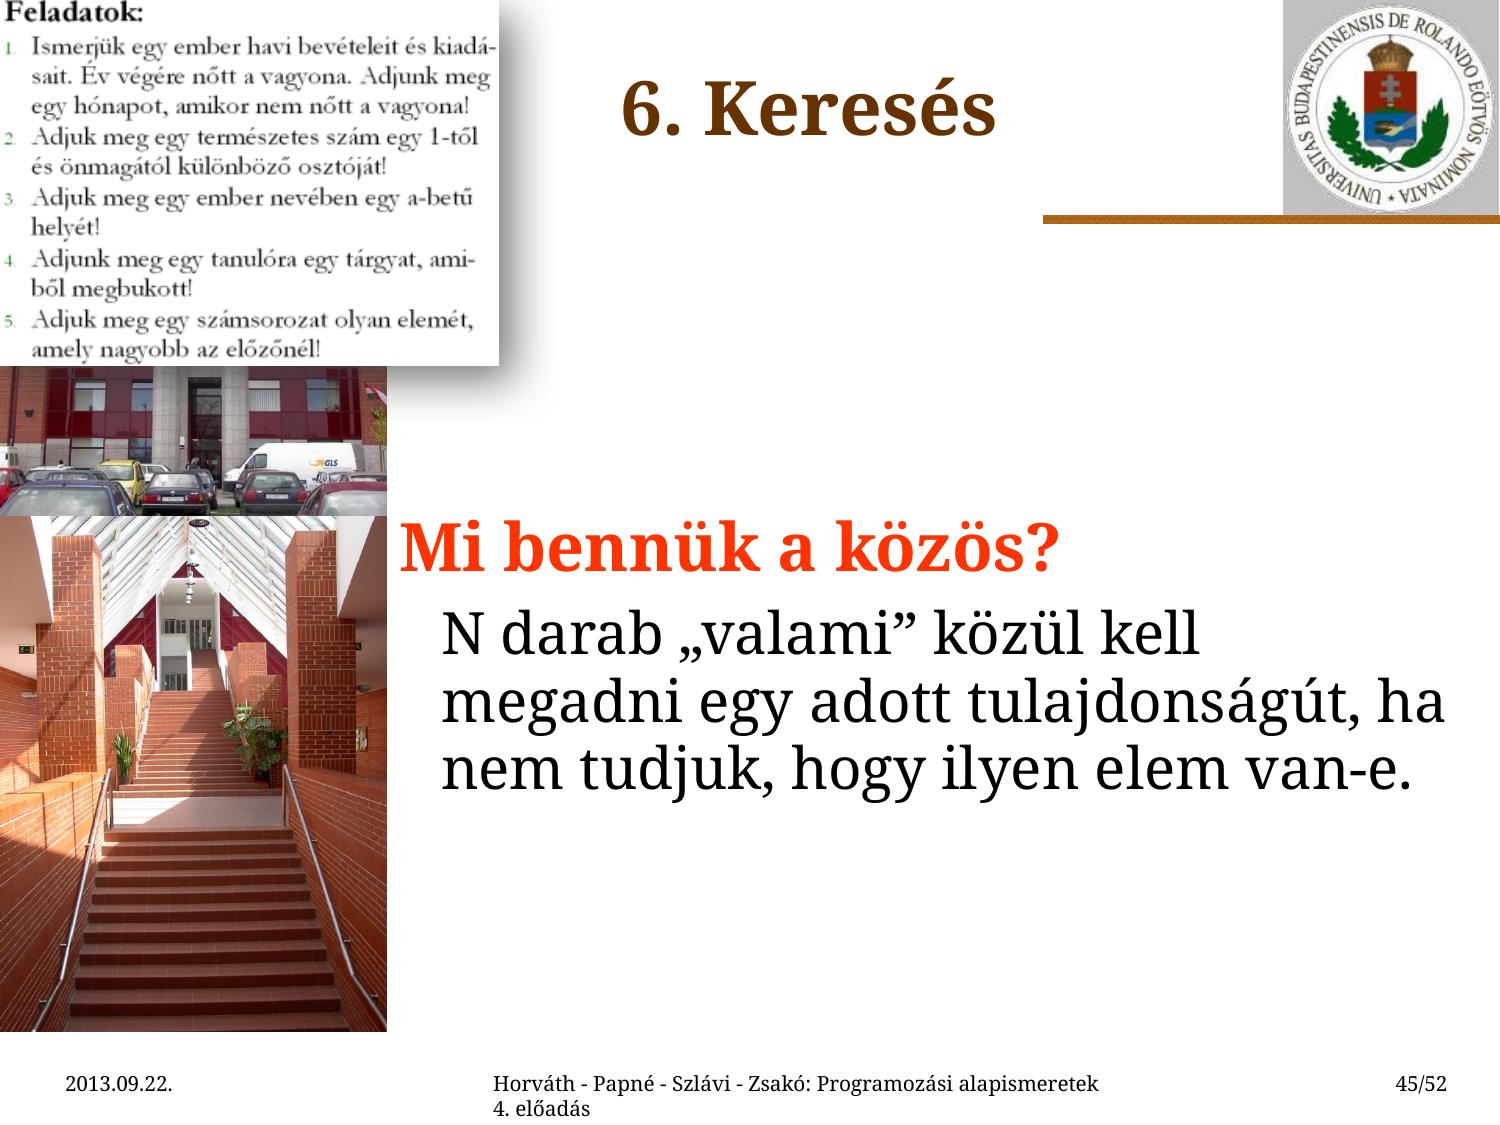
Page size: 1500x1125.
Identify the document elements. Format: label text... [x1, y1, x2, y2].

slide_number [50, 1062, 363, 1122]
title 6. Keresés [540, 13, 1235, 197]
slide_number 45/52 [1149, 1062, 1463, 1122]
picture [0, 0, 499, 1032]
picture [1043, 0, 1500, 232]
list Mi bennük a közös? N darab „valami” közül kell megadni egy adott tulajdonságút, ha nem tudjuk, hogy ilyen elem van-e. [384, 503, 1471, 1000]
footer Horváth - Papné - Szlávi - Zsakó: Programozási alapismeretek 4. előadás [478, 1062, 1128, 1122]
